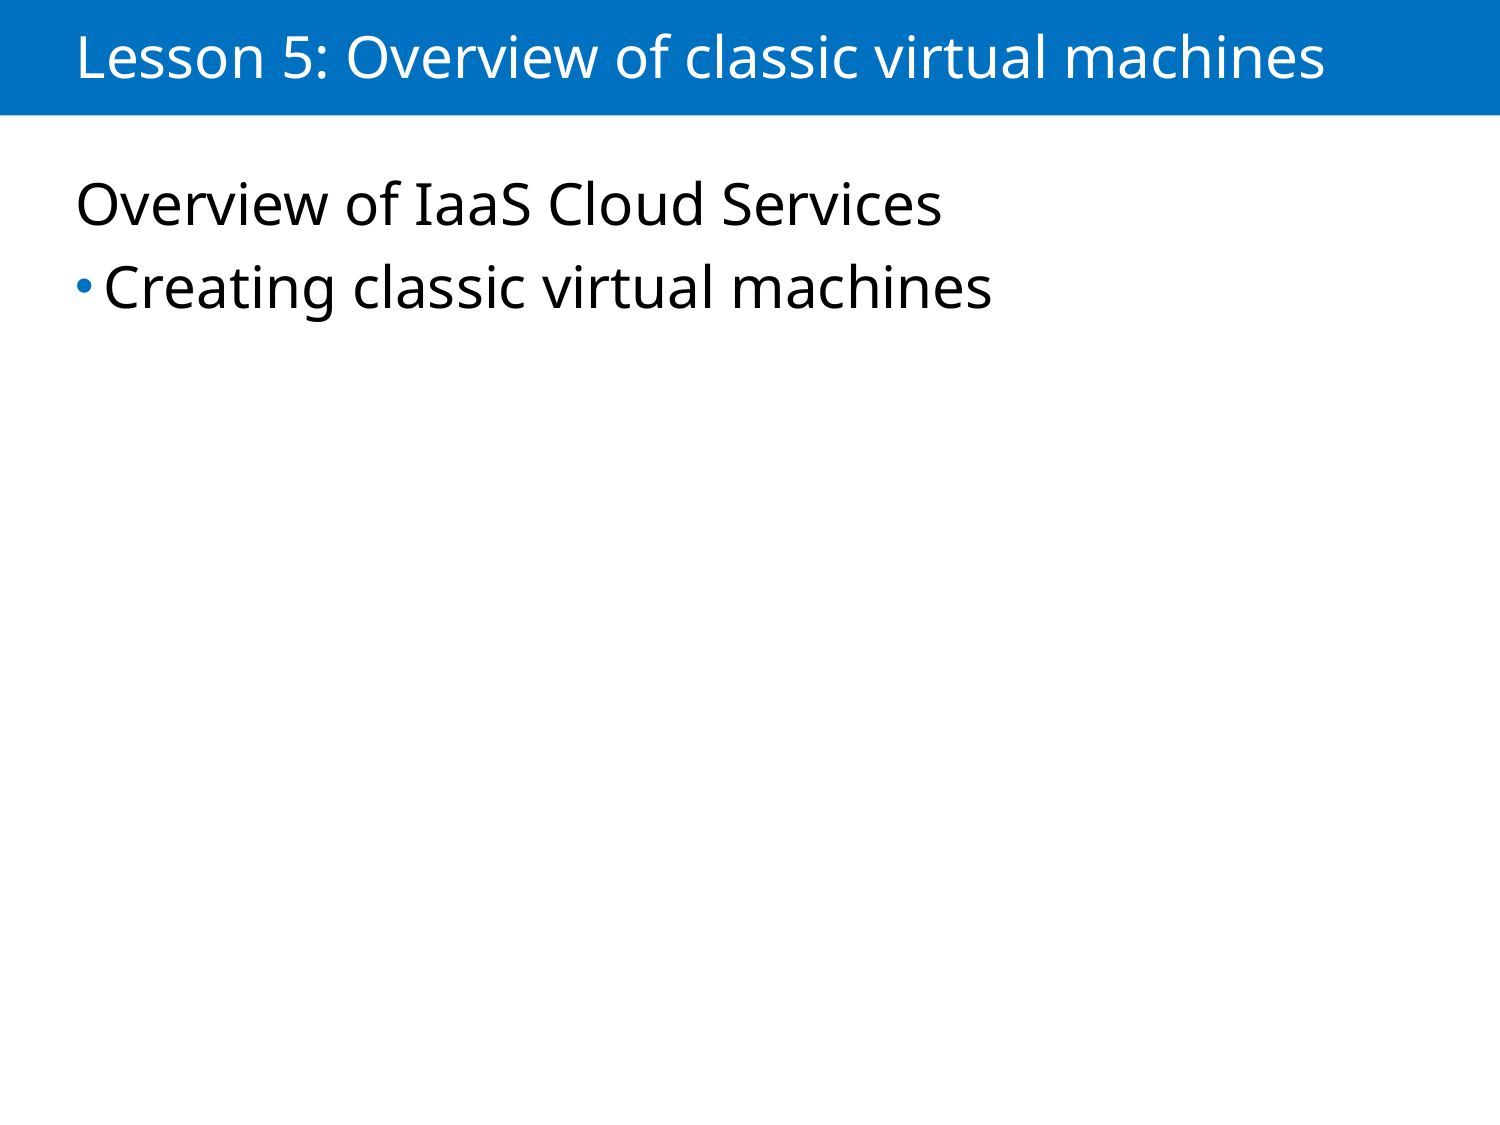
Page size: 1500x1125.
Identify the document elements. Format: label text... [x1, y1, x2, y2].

list Overview of IaaS Cloud Services Creating classic virtual machines [74, 167, 1408, 1013]
title Lesson 5: Overview of classic virtual machines [75, 0, 1351, 122]
